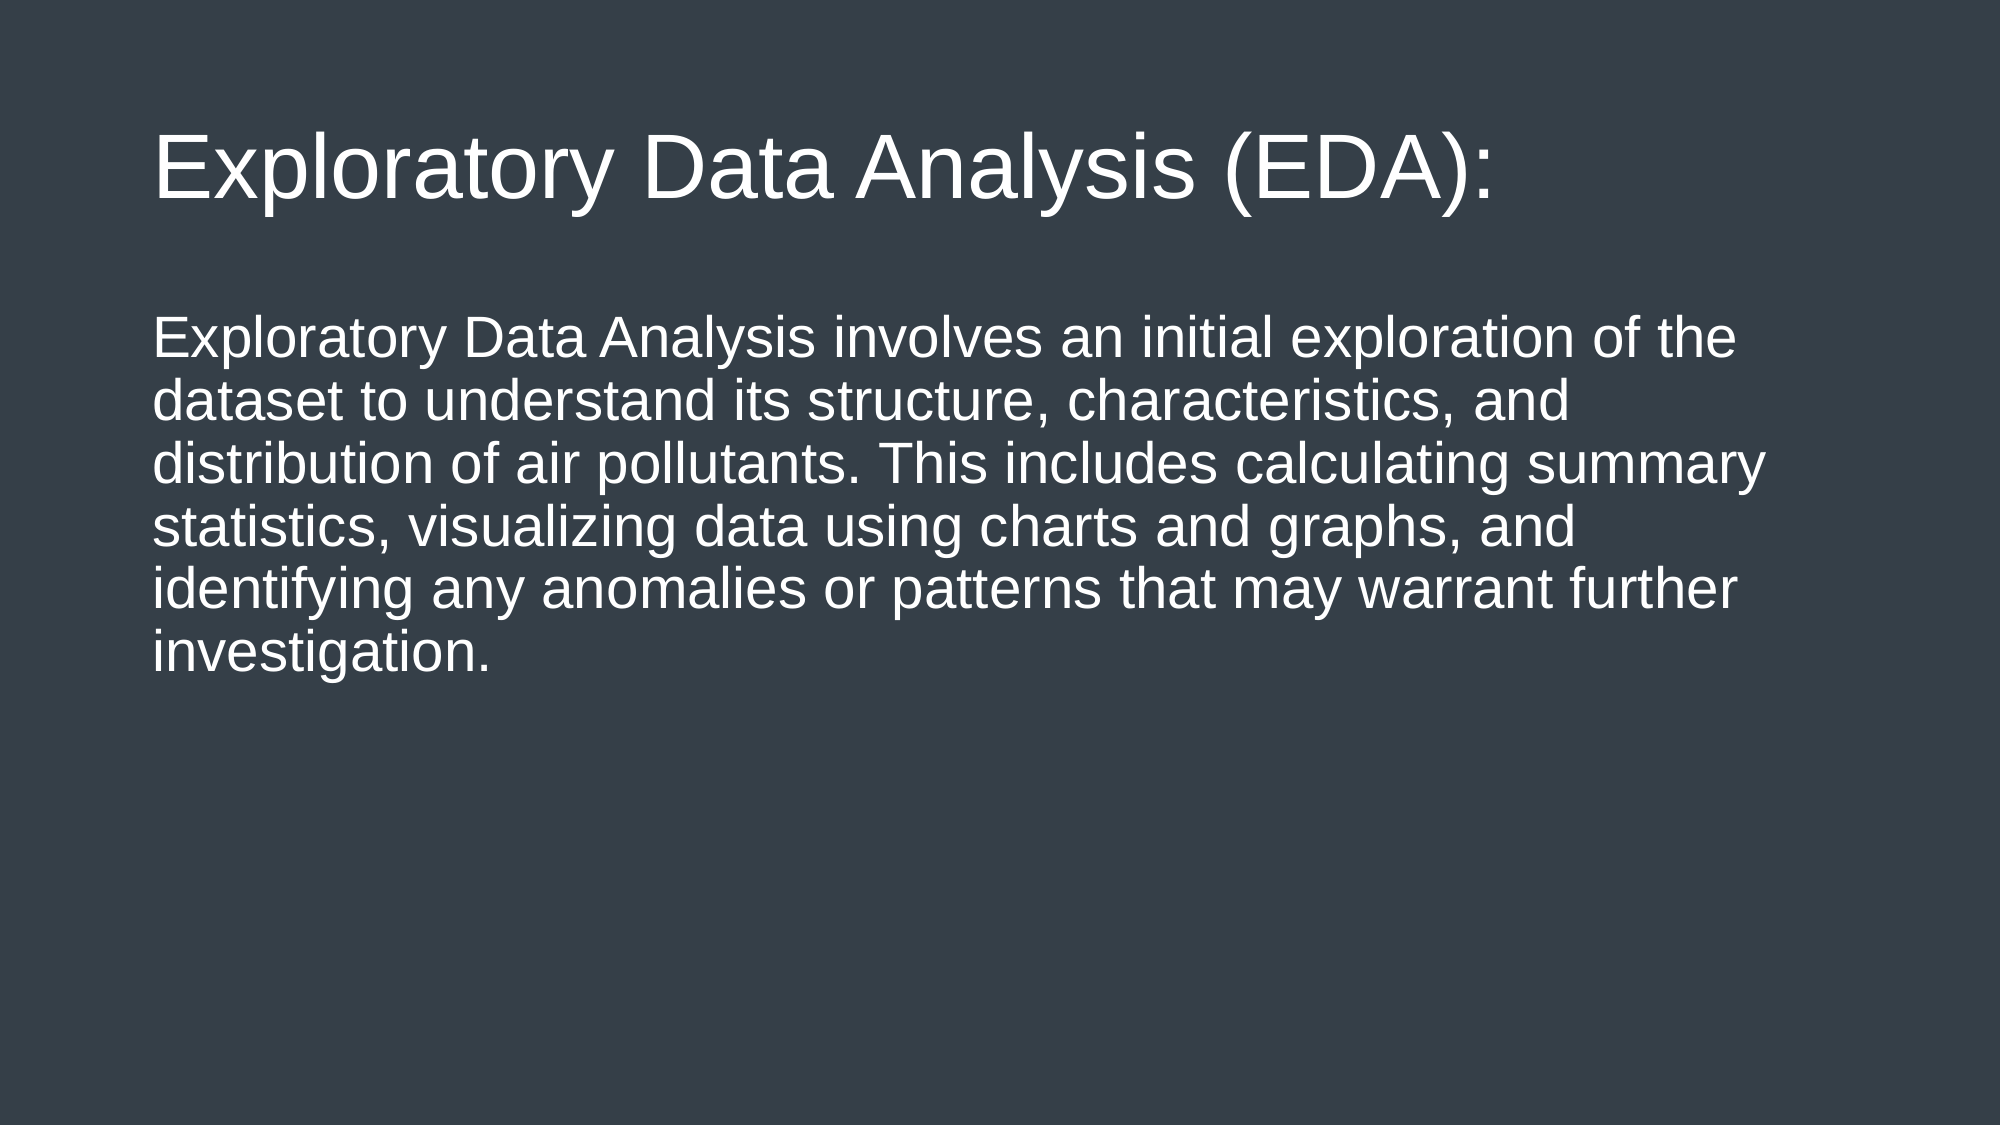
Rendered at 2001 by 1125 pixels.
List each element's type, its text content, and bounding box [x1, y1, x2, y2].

title Exploratory Data Analysis (EDA): [137, 59, 1863, 278]
list Exploratory Data Analysis involves an initial exploration of the dataset to understand its structure, characteristics, and distribution of air pollutants. This includes calculating summary statistics, visualizing data using charts and graphs, and identifying any anomalies or patterns that may warrant further investigation. [137, 299, 1863, 1014]
